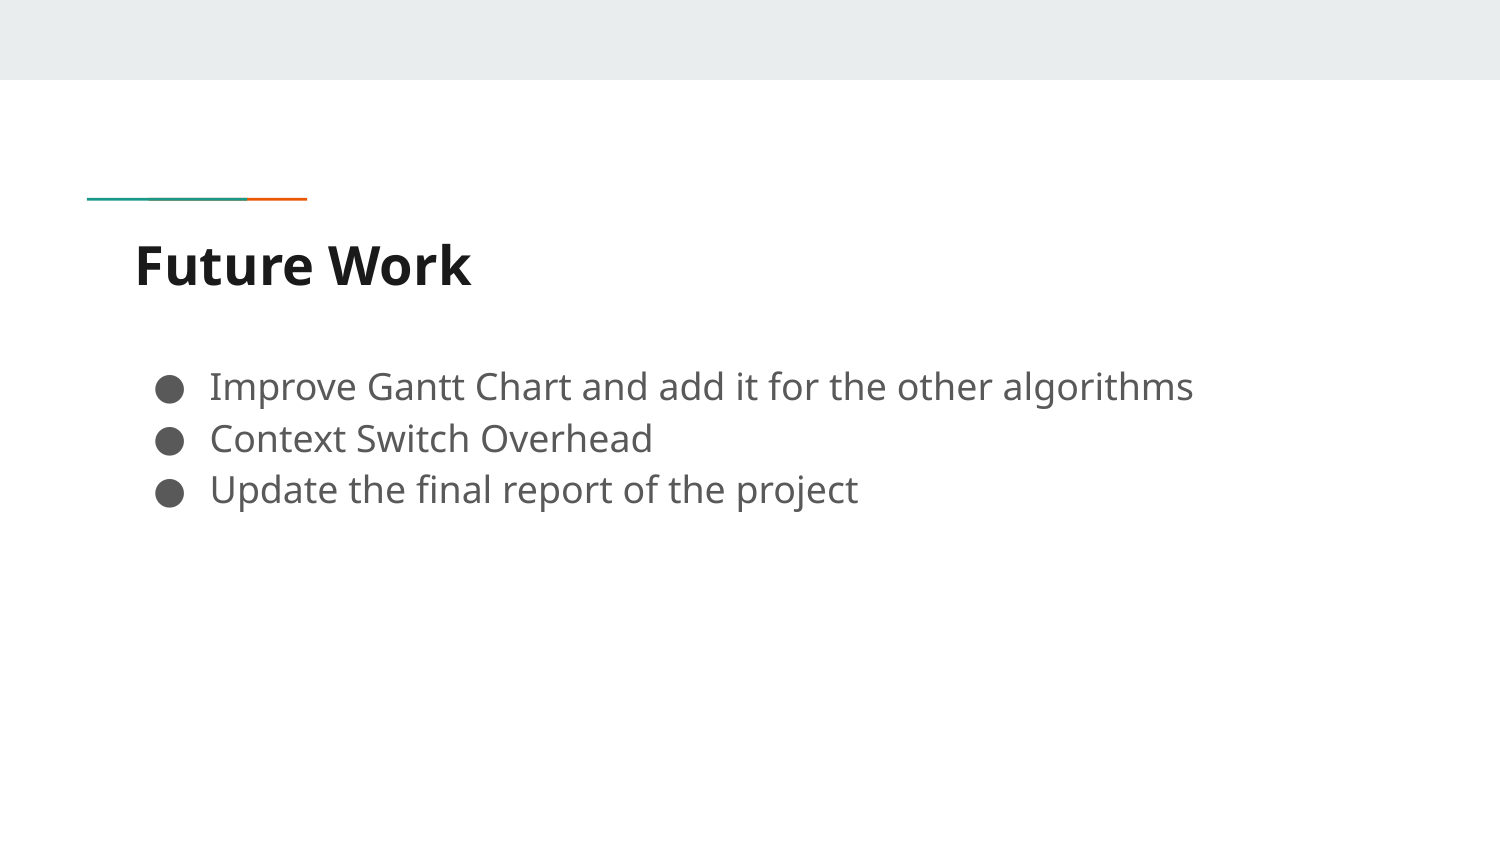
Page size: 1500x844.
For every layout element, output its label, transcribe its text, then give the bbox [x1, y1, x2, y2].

list Improve Gantt Chart and add it for the other algorithms Context Switch Overhead Update the final report of the project [119, 341, 1381, 712]
title Future Work [119, 216, 1381, 305]
